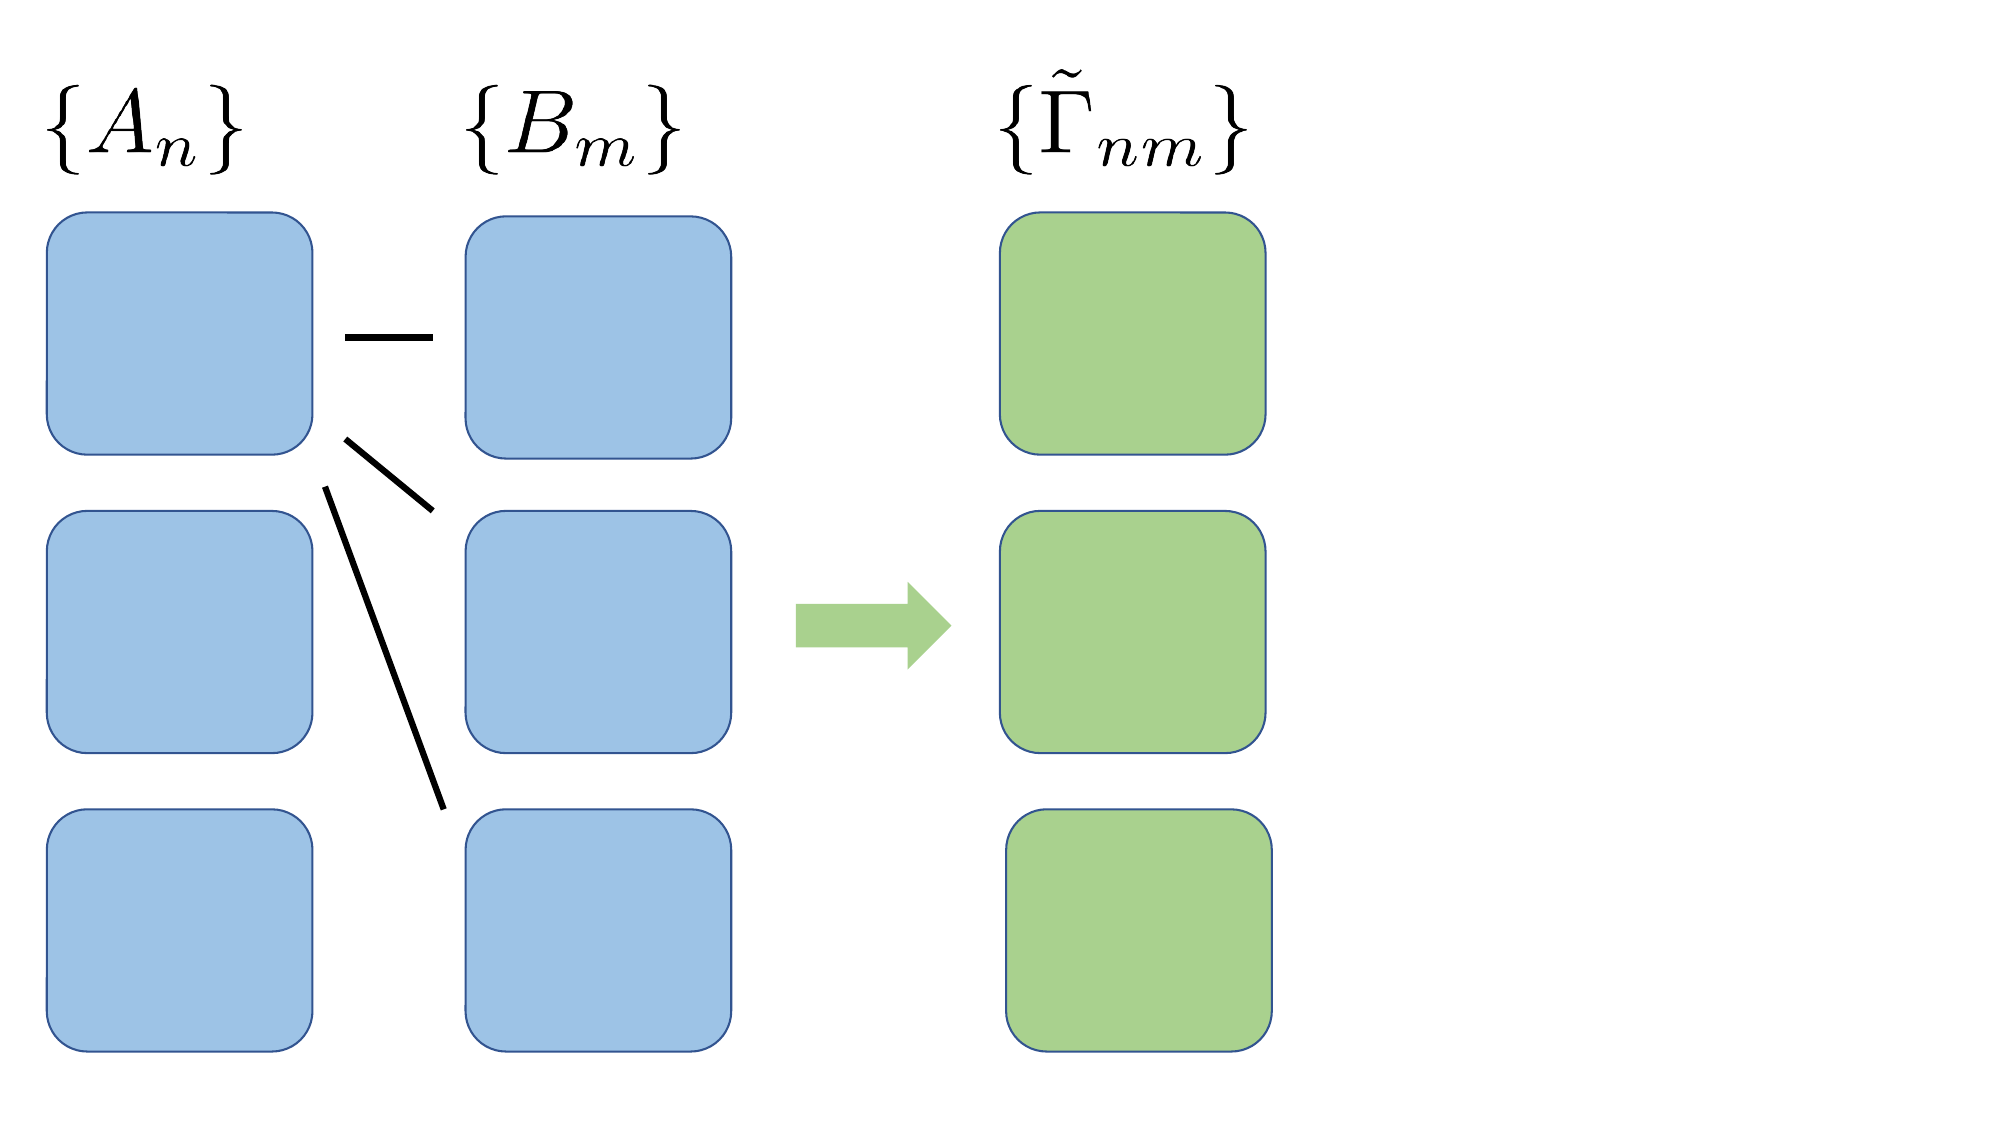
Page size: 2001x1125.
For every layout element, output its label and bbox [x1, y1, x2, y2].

text_box [464, 215, 733, 460]
text_box [998, 211, 1267, 456]
picture [46, 84, 242, 176]
text_box [795, 581, 952, 670]
text_box [1005, 808, 1273, 1053]
text_box [998, 509, 1267, 755]
picture [999, 69, 1247, 175]
text_box [345, 439, 433, 486]
text_box [464, 509, 733, 755]
text_box [45, 509, 314, 755]
picture [465, 84, 680, 176]
text_box [45, 211, 314, 456]
text_box [45, 808, 314, 1053]
text_box [324, 486, 444, 810]
text_box [464, 808, 733, 1053]
